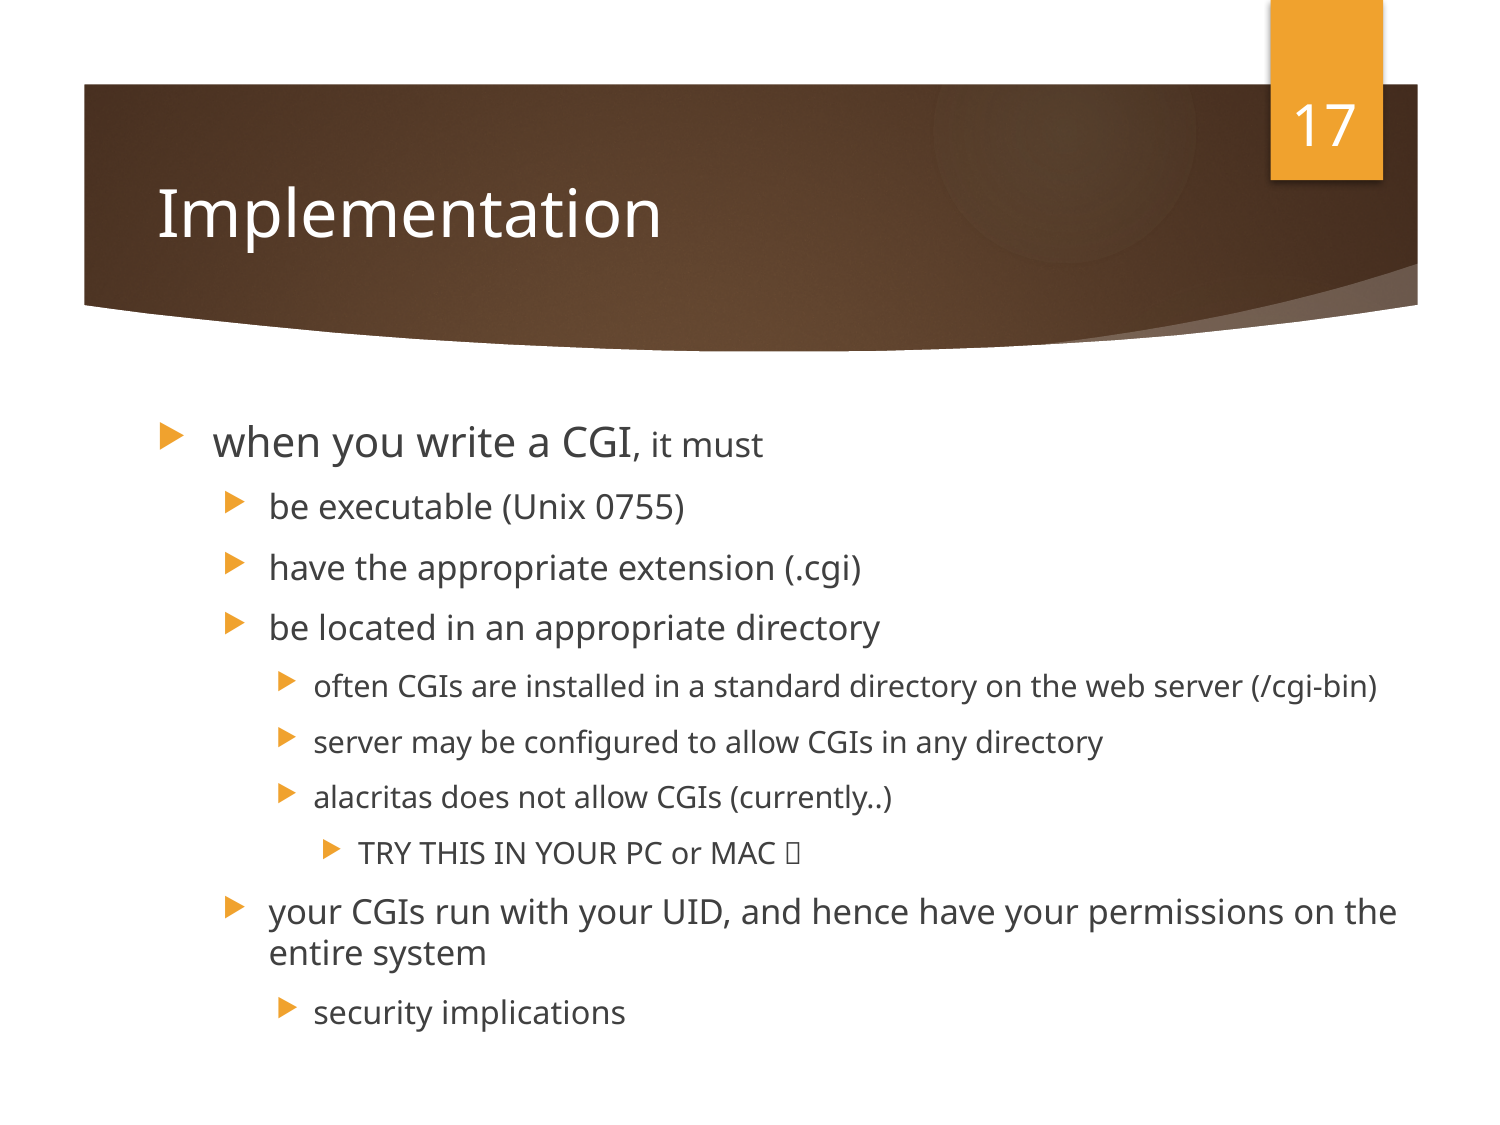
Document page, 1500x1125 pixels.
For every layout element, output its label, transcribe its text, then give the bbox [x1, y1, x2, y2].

title Implementation [142, 152, 1183, 269]
slide_number 17 [1259, 48, 1390, 175]
list when you write a CGI, it must be executable (Unix 0755) have the appropriate extension (.cgi) be located in an appropriate directory often CGIs are installed in a standard directory on the web server (/cgi-bin) server may be configured to allow CGIs in any directory alacritas does not allow CGIs (currently..) TRY THIS IN YOUR PC or MAC  your CGIs run with your UID, and hence have your permissions on the entire system security implications [141, 408, 1416, 1052]
